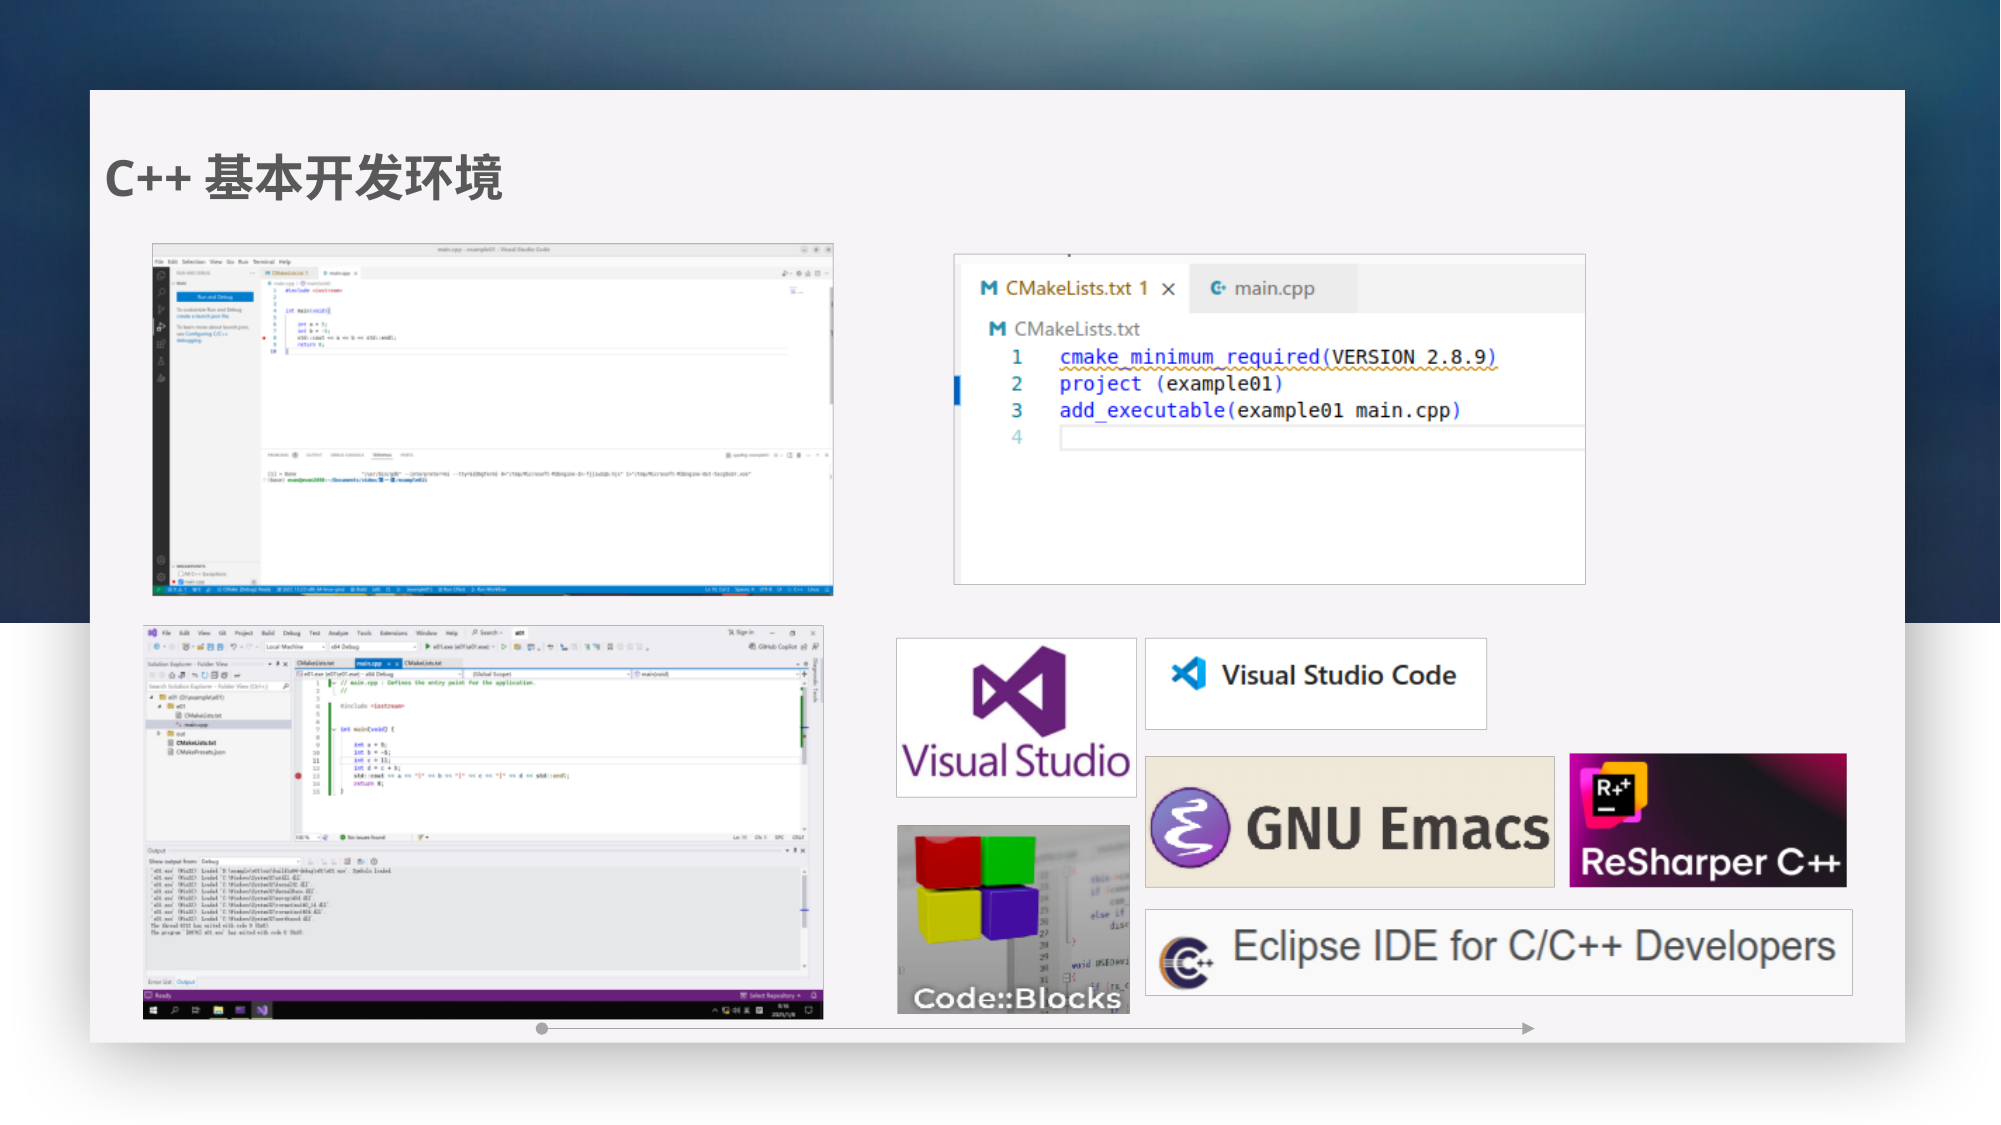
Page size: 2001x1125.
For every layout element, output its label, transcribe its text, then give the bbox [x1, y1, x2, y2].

text_box C++基本开发环境 [89, 138, 520, 214]
picture [0, 0, 2000, 623]
picture [143, 243, 1854, 1021]
